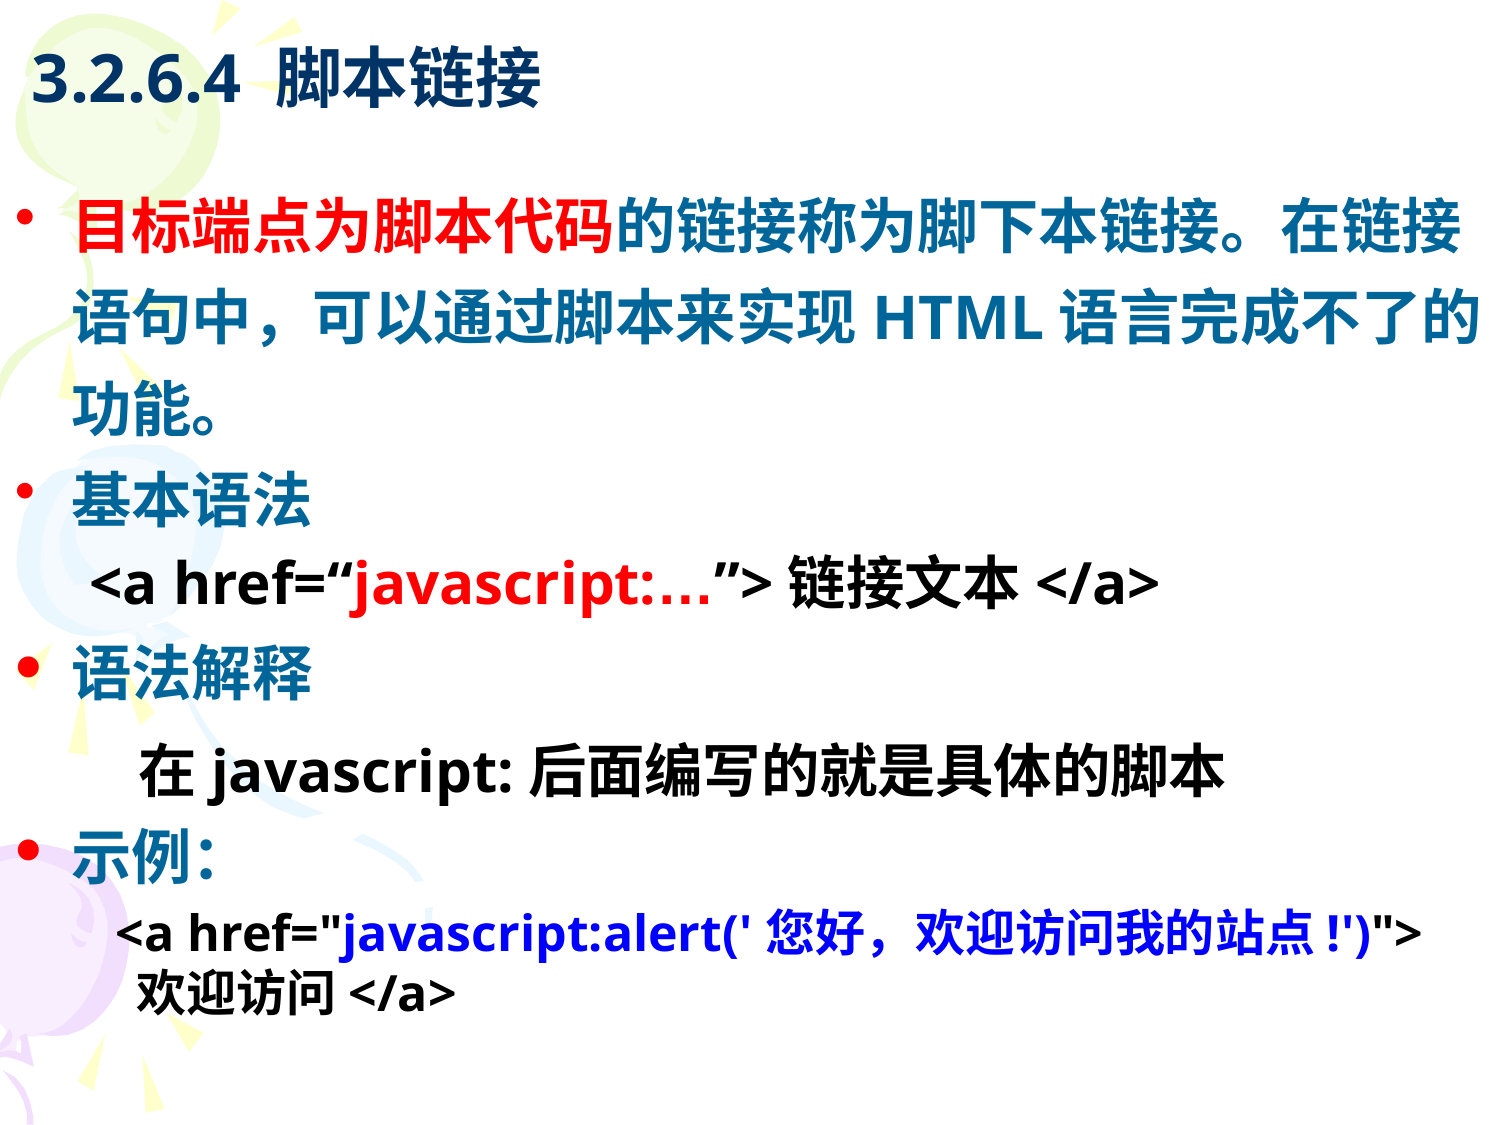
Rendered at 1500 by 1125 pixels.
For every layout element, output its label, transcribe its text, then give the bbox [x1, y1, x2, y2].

list 目标端点为脚本代码的链接称为脚下本链接。在链接语句中，可以通过脚本来实现HTML语言完成不了的功能。 基本语法 <a href=“javascript:…”>链接文本</a> 语法解释 在javascript:后面编写的就是具体的脚本 示例： <a href="javascript:alert('您好，欢迎访问我的站点!')">欢迎访问</a> [0, 161, 1500, 1091]
title 3.2.6.4 脚本链接 [16, 0, 1439, 125]
